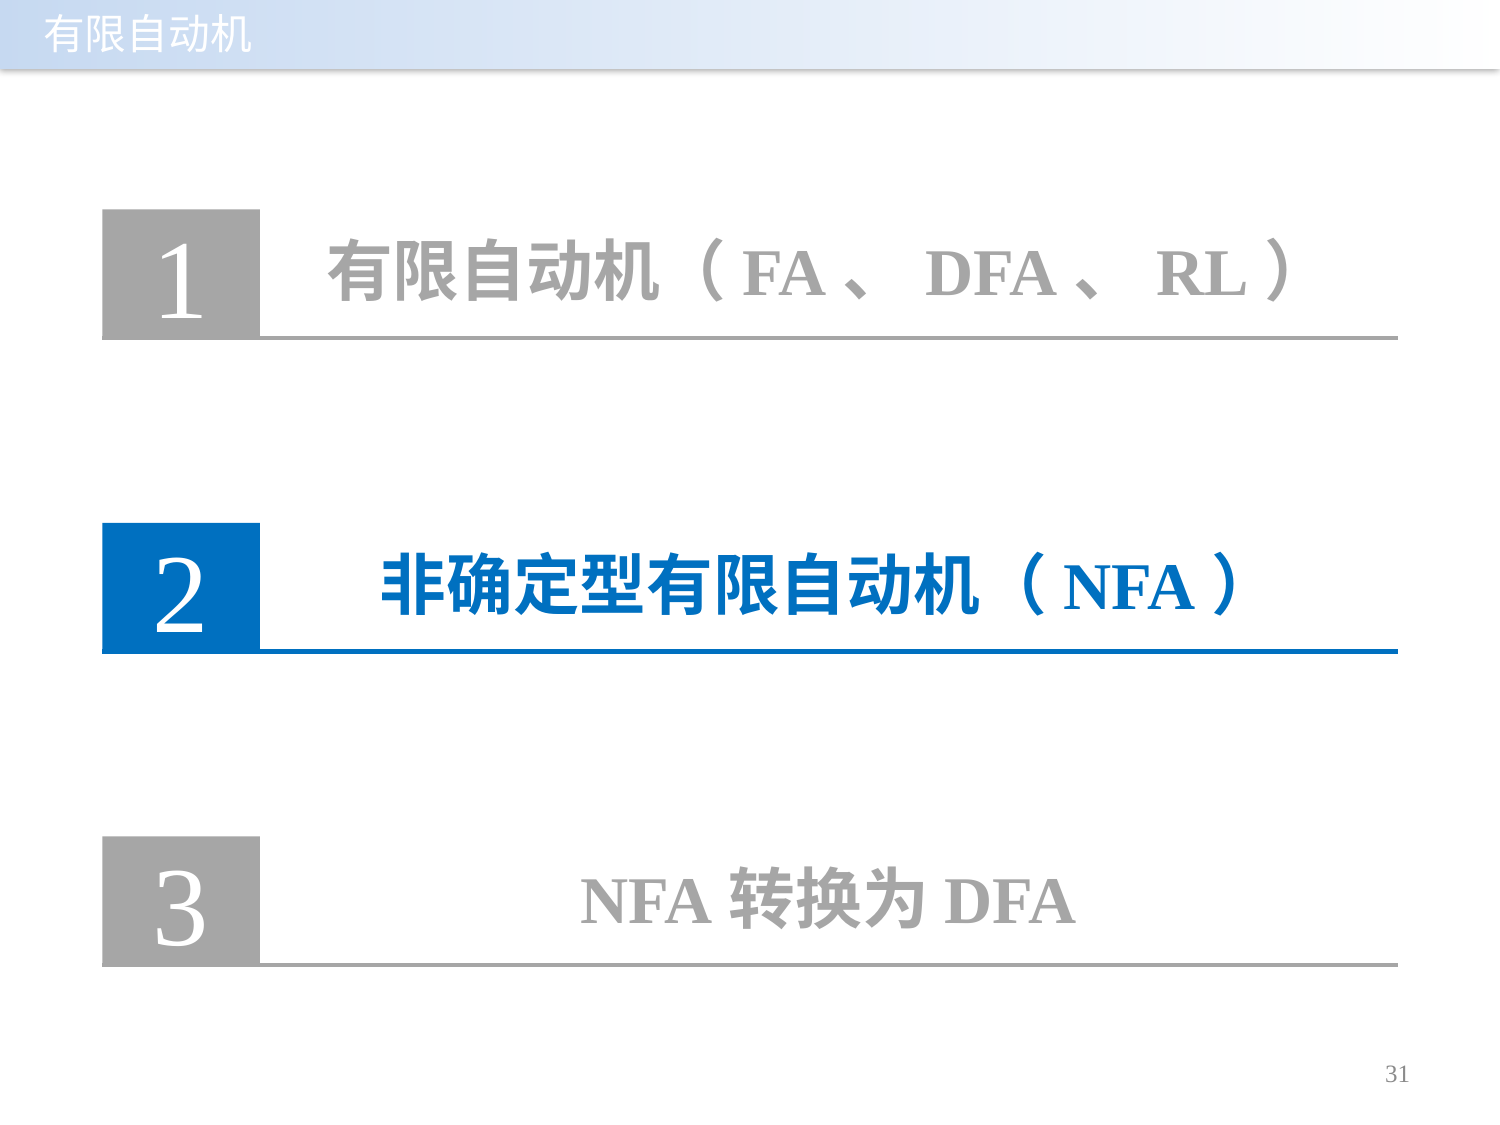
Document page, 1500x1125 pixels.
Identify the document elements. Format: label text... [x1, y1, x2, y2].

slide_number 31 [1074, 1042, 1425, 1103]
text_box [102, 836, 1398, 966]
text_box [102, 209, 1398, 339]
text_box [102, 522, 1398, 652]
